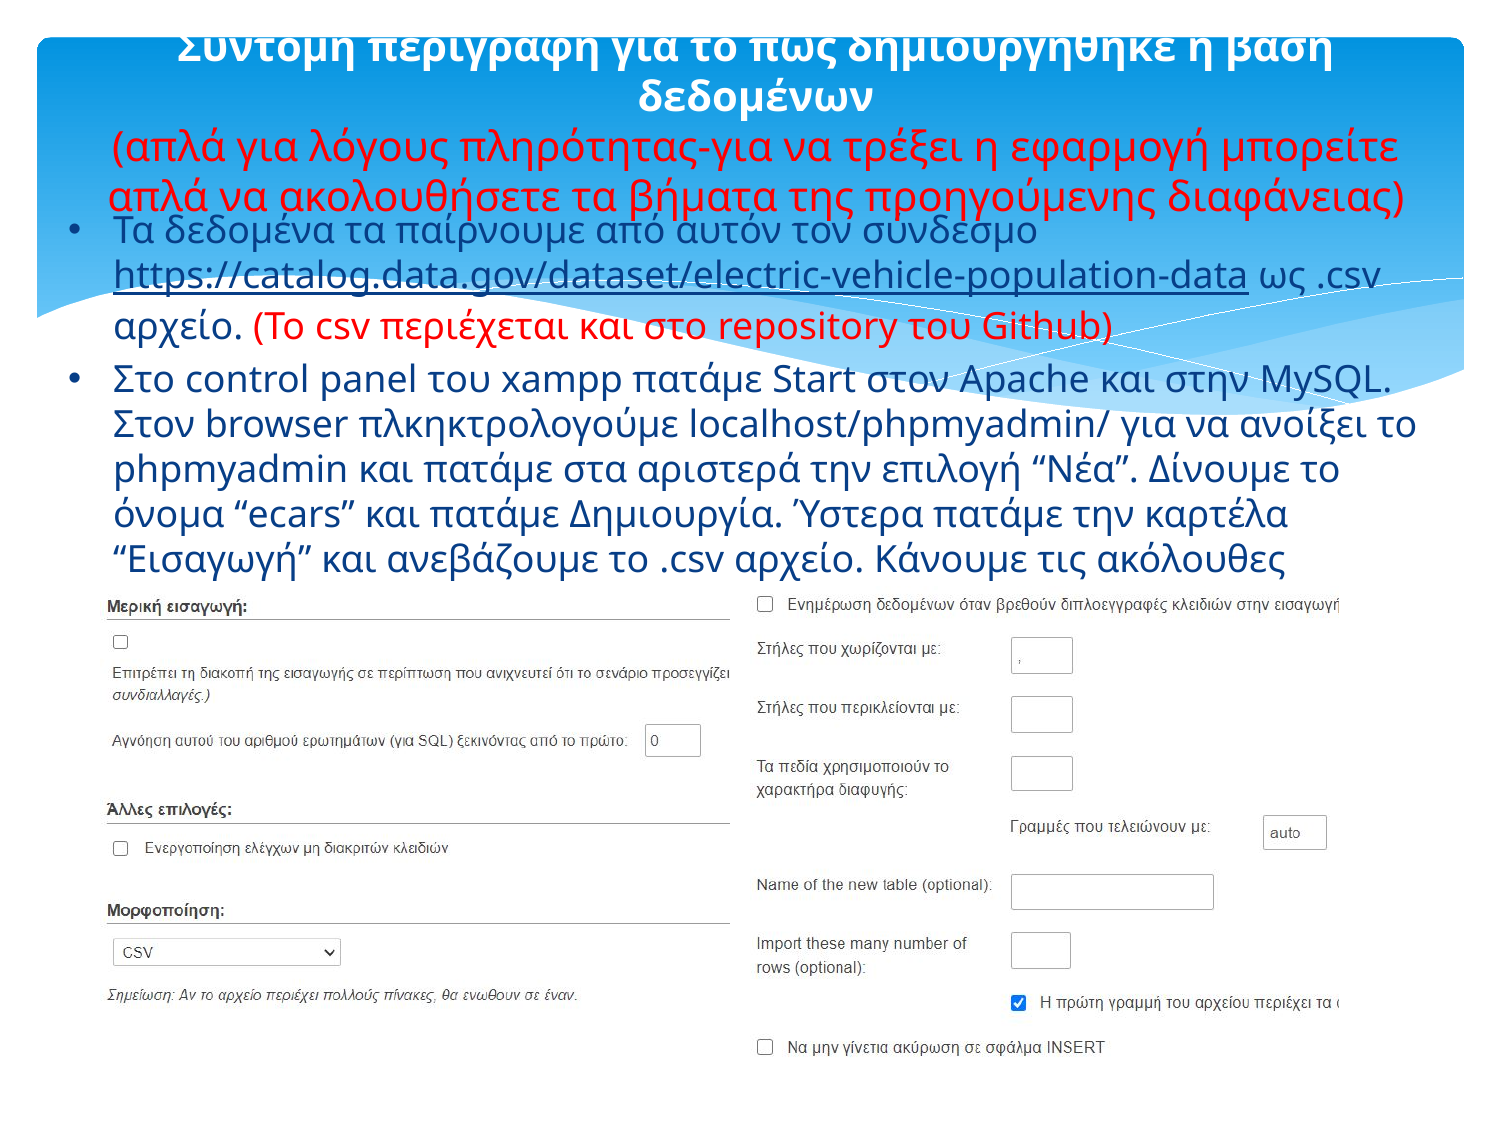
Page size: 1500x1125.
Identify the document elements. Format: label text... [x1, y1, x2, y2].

picture [749, 585, 1340, 1079]
list Τα δεδομένα τα παίρνουμε από αυτόν τον σύνδεσμο https://catalog.data.gov/dataset/electric-vehicle-population-data ως .csv αρχείο. (Το csv περιέχεται και στο repository του Github) Στο control panel του xampp πατάμε Start στον Apache και στην MySQL. Στον browser πλκηκτρολογούμε localhost/phpmyadmin/ για να ανοίξει το phpmyadmin και πατάμε στα αριστερά την επιλογή “Νέα”. Δίνουμε το όνομα “ecars” και πατάμε Δημιουργία. Ύστερα πατάμε την καρτέλα “Εισαγωγή” και ανεβάζουμε το .csv αρχείο. Κάνουμε τις ακόλουθες επιλογές και πατάμε “Εκτέλεση”. [53, 198, 1459, 991]
title Σύντομη περιγραφή για το πώς δημιουργήθηκε η βάση δεδομένων (απλά για λόγους πληρότητας-για να τρέξει η εφαρμογή μπορείτε απλά να ακολουθήσετε τα βήματα της προηγούμενης διαφάνειας) [76, 30, 1436, 209]
picture [100, 585, 730, 1009]
